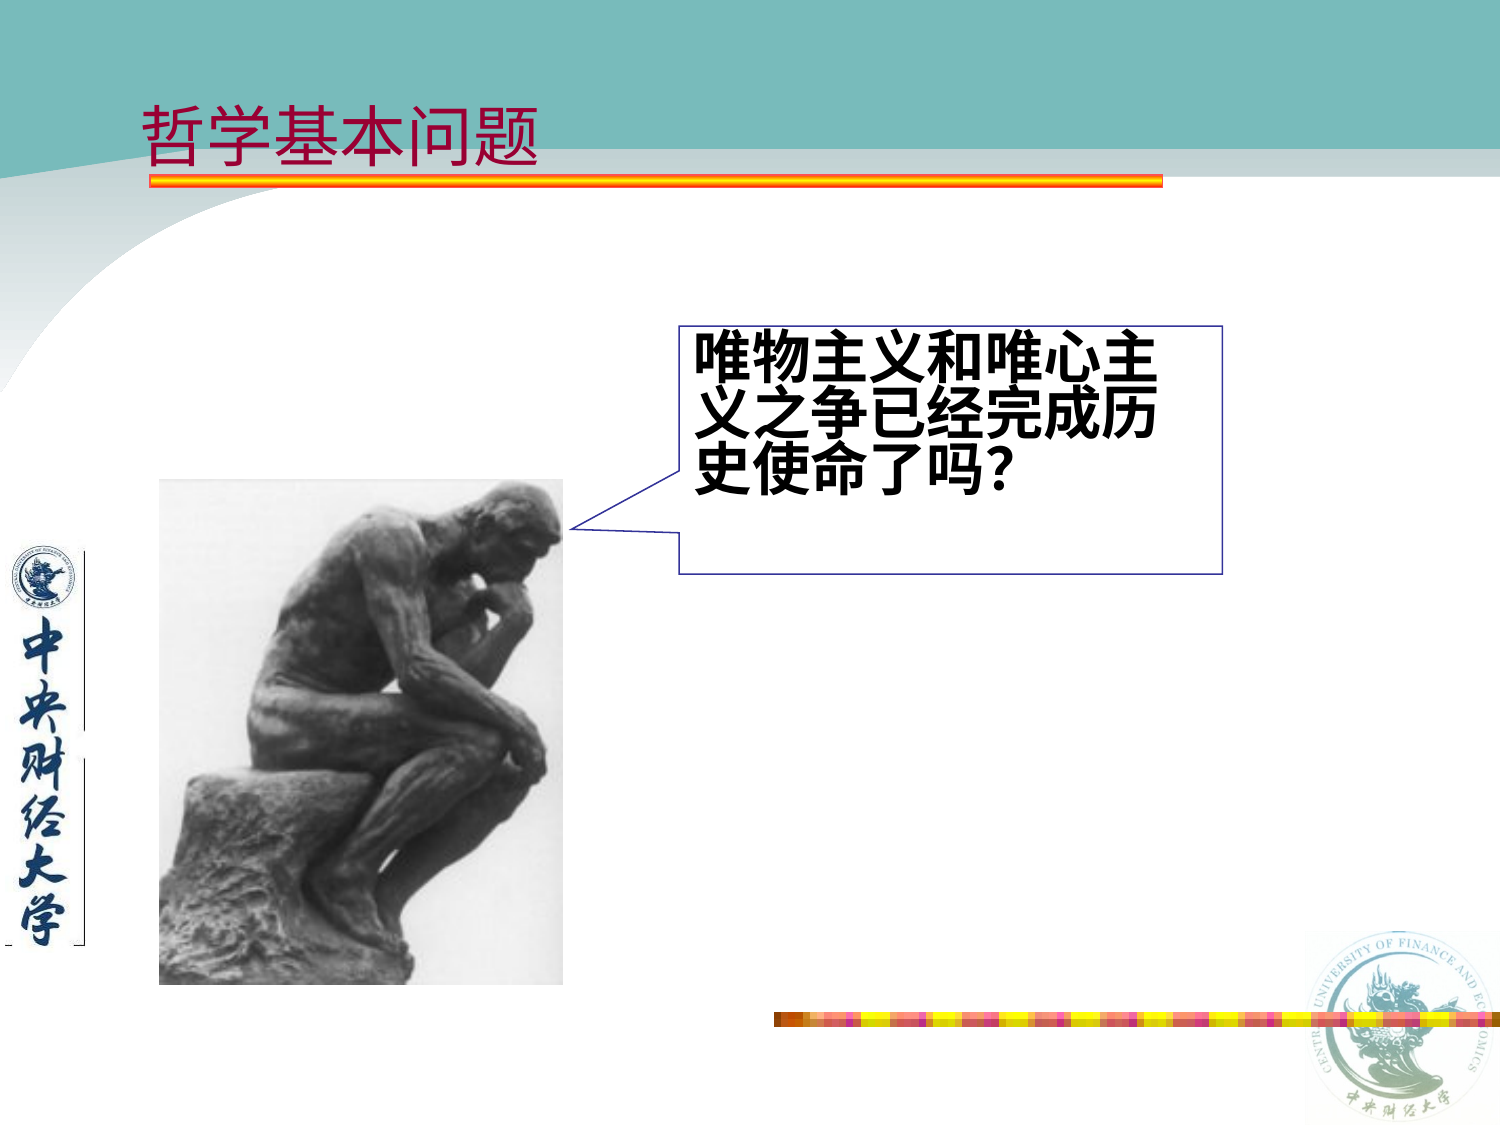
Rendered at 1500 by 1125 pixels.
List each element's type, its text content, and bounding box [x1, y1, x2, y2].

picture [5, 539, 89, 953]
picture [159, 479, 564, 985]
text_box [412, 222, 963, 338]
picture [774, 931, 1500, 1125]
text_box 唯物主义和唯心主义之争已经完成历史使命了吗？ [571, 326, 1223, 575]
text_box [150, 183, 1163, 188]
text_box 哲学基本问题 [125, 87, 1275, 183]
